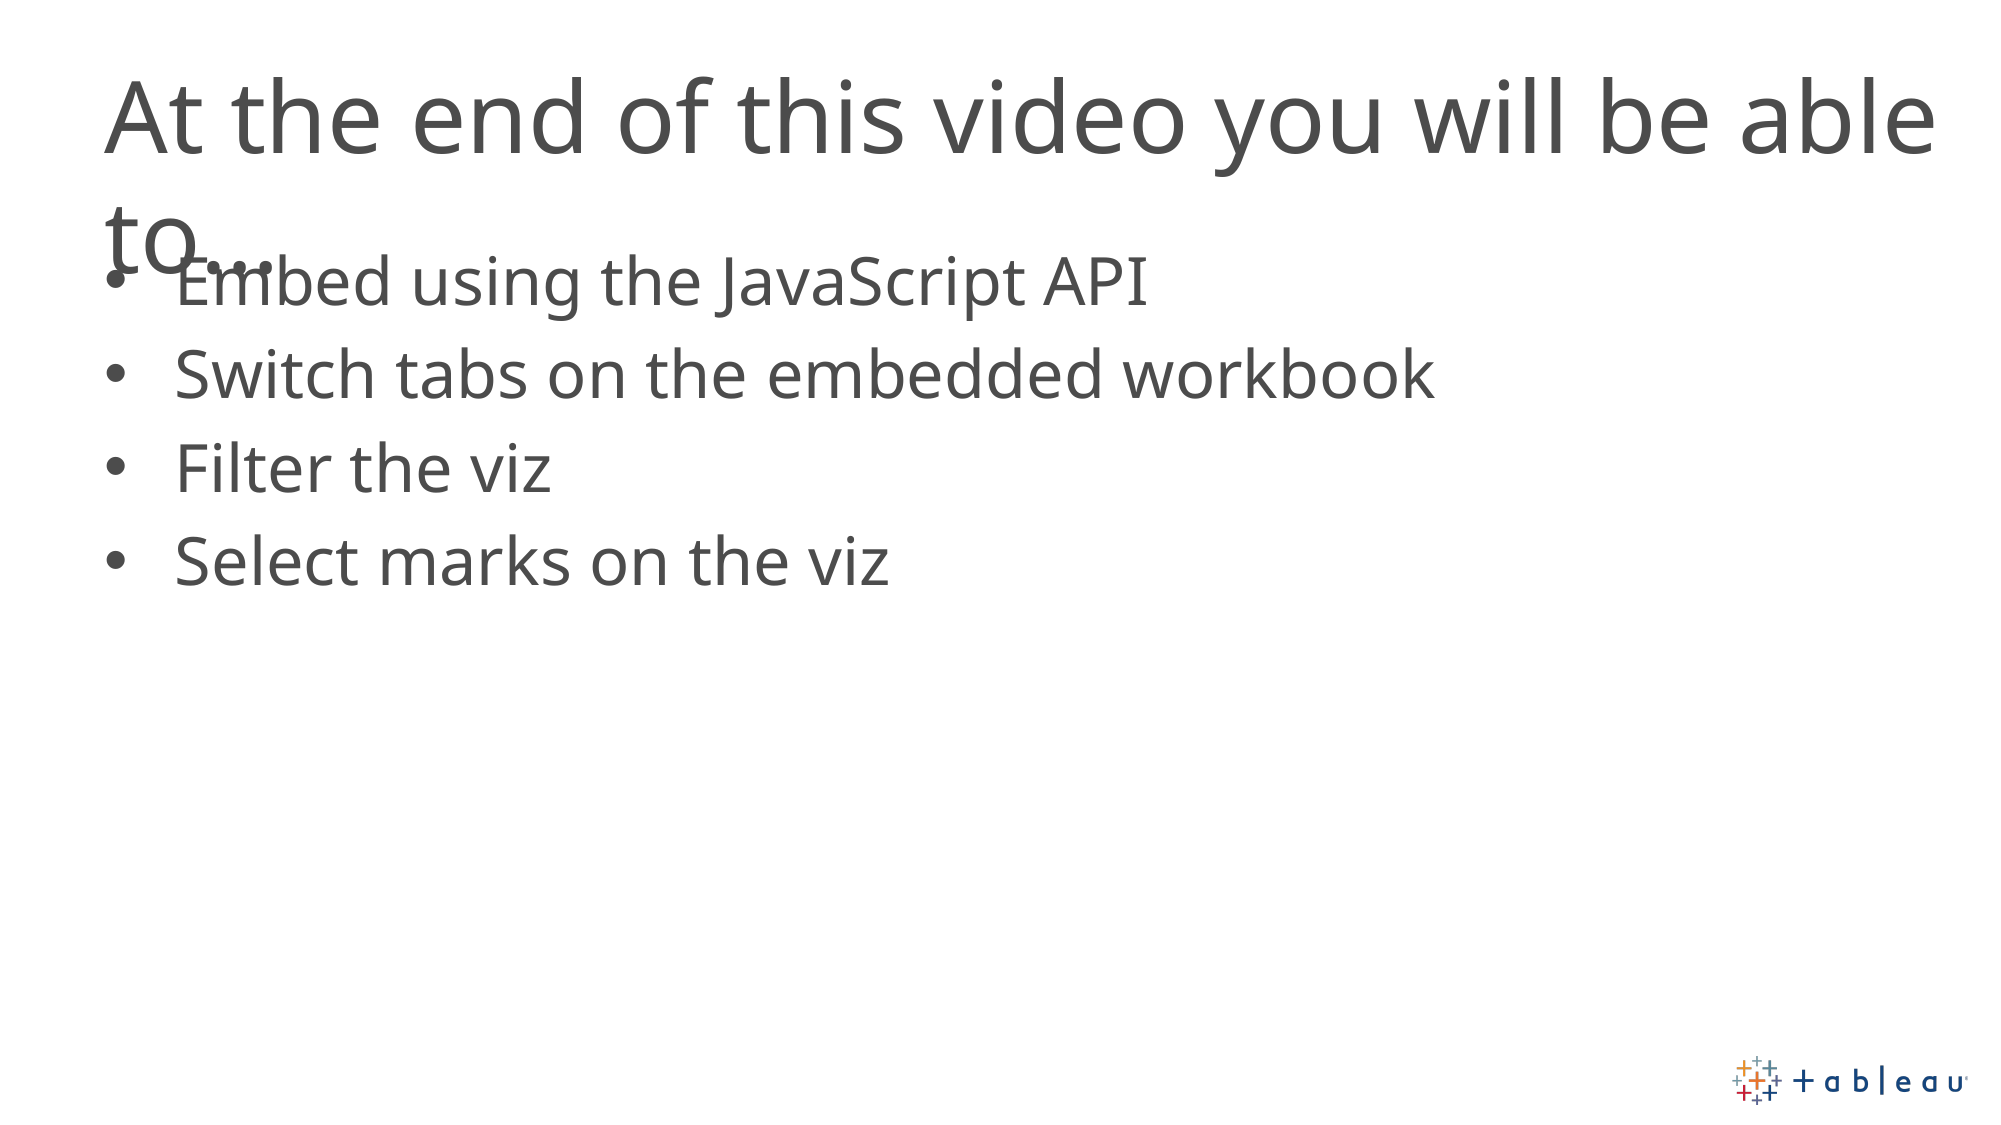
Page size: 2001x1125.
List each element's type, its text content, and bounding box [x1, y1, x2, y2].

title At the end of this video you will be able to… [104, 53, 1943, 297]
list Embed using the JavaScript API Switch tabs on the embedded workbook Filter the viz Select marks on the viz [104, 297, 1896, 825]
